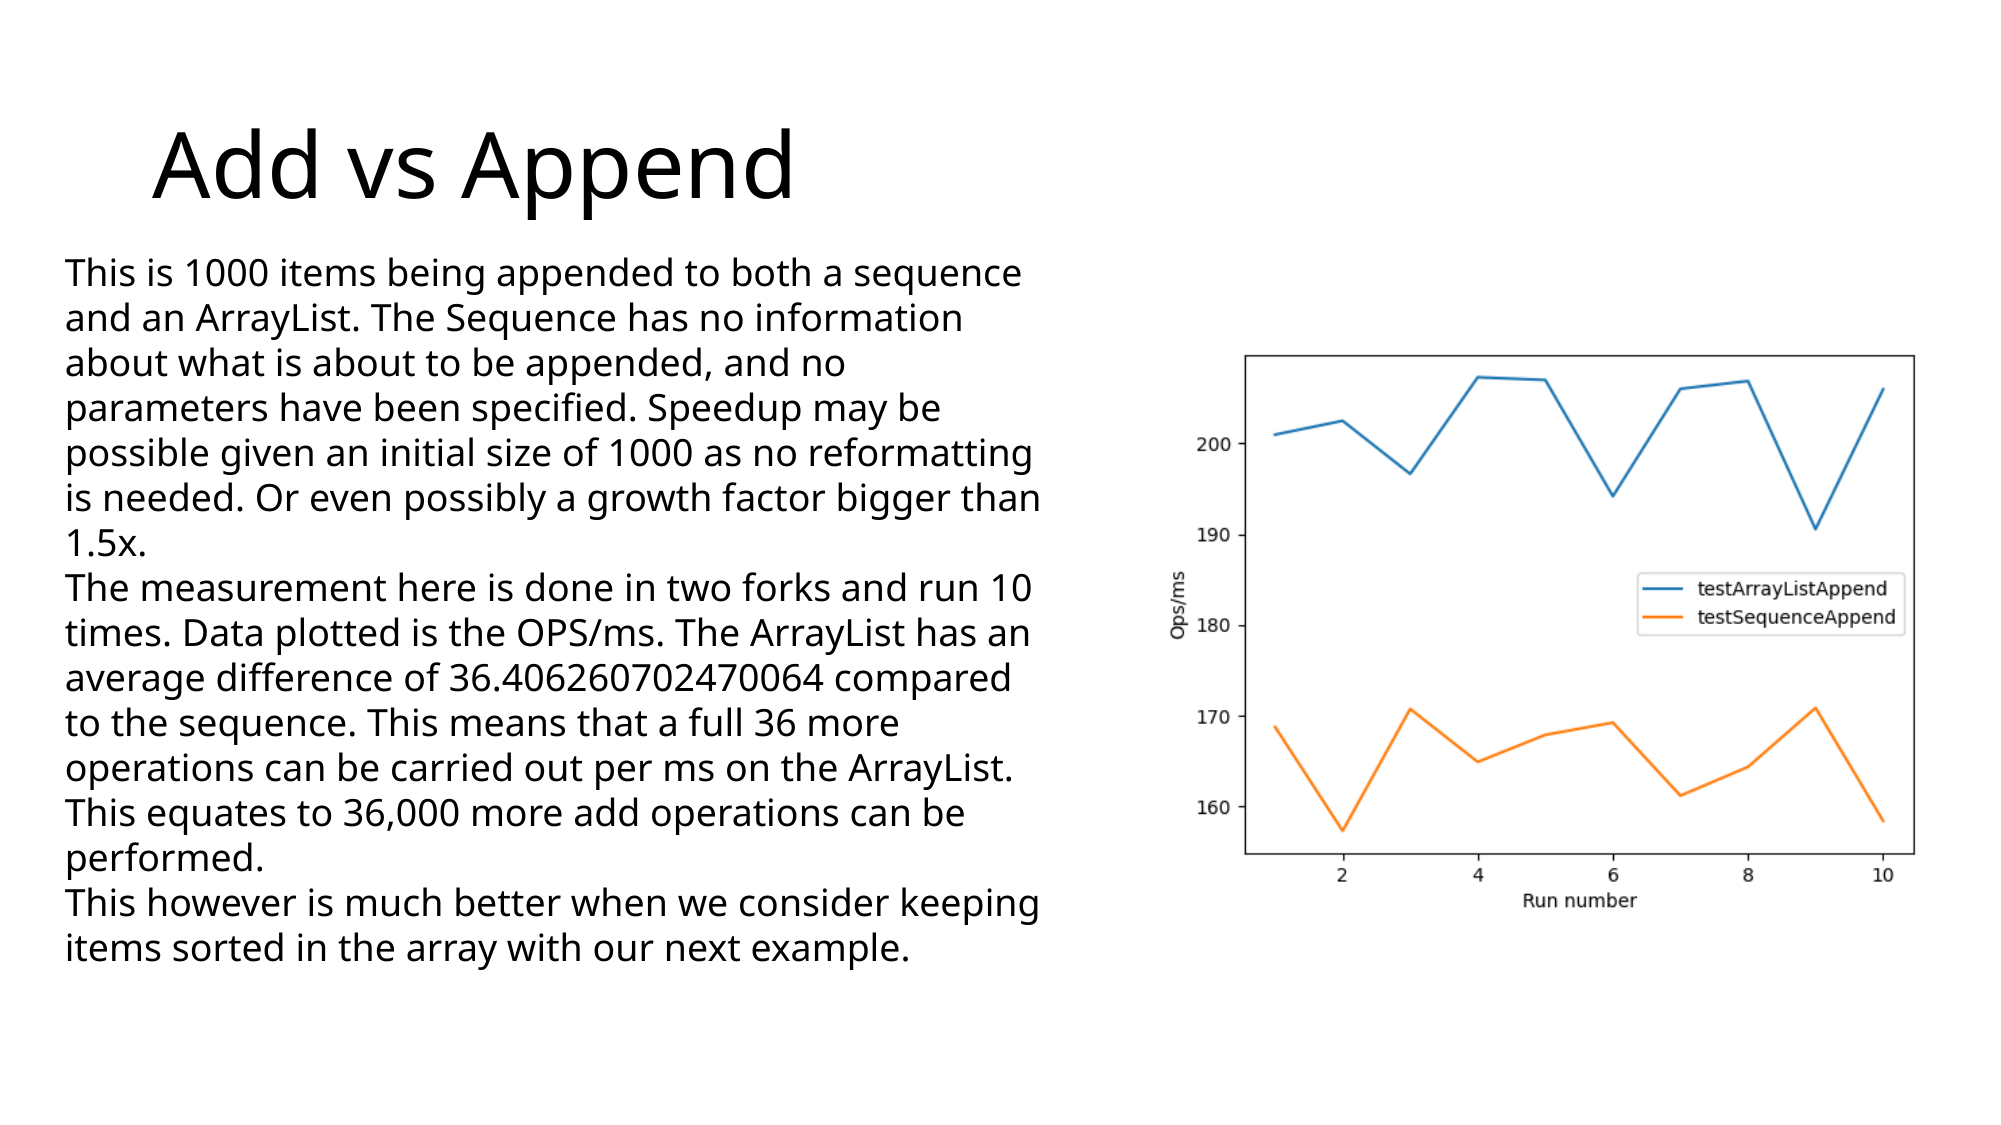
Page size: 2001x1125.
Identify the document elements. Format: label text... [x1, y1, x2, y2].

title Add vs Append [137, 59, 1863, 278]
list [1136, 276, 2000, 925]
text_box This is 1000 items being appended to both a sequence and an ArrayList. The Sequence has no information about what is about to be appended, and no parameters have been specified. Speedup may be possible given an initial size of 1000 as no reformatting is needed. Or even possibly a growth factor bigger than 1.5x. The measurement here is done in two forks and run 10 times. Data plotted is the OPS/ms. The ArrayList has an average difference of 36.406260702470064 compared to the sequence. This means that a full 36 more operations can be carried out per ms on the ArrayList. This equates to 36,000 more add operations can be performed. This however is much better when we consider keeping items sorted in the array with our next example. [50, 242, 1069, 977]
